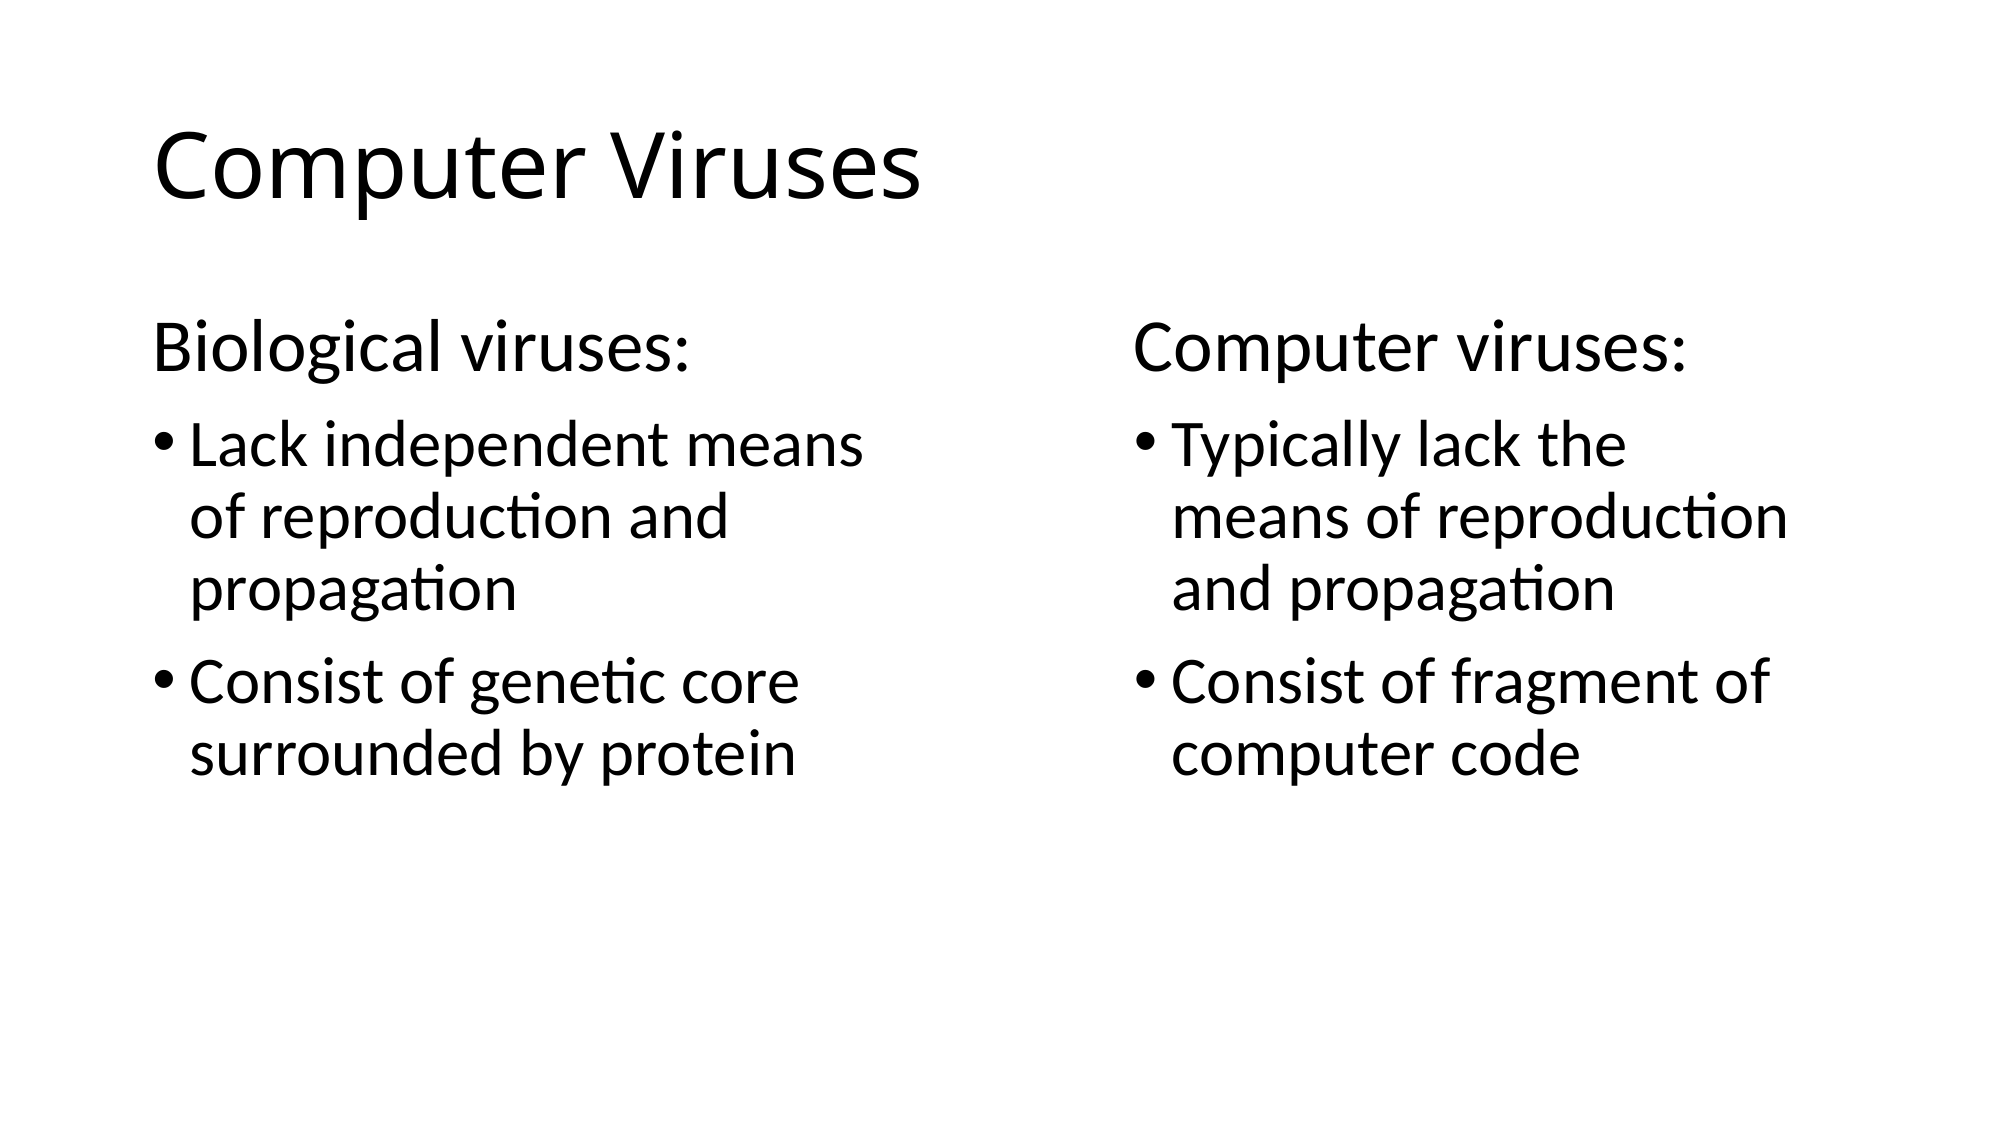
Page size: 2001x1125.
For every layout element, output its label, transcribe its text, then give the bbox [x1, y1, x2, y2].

title Computer Viruses [137, 59, 1863, 278]
list Biological viruses: Lack independent means of reproduction and propagation Consist of genetic core surrounded by protein [137, 299, 890, 1014]
text_box Computer viruses: Typically lack the means of reproduction and propagation Consist of fragment of computer code [1118, 299, 1845, 1014]
